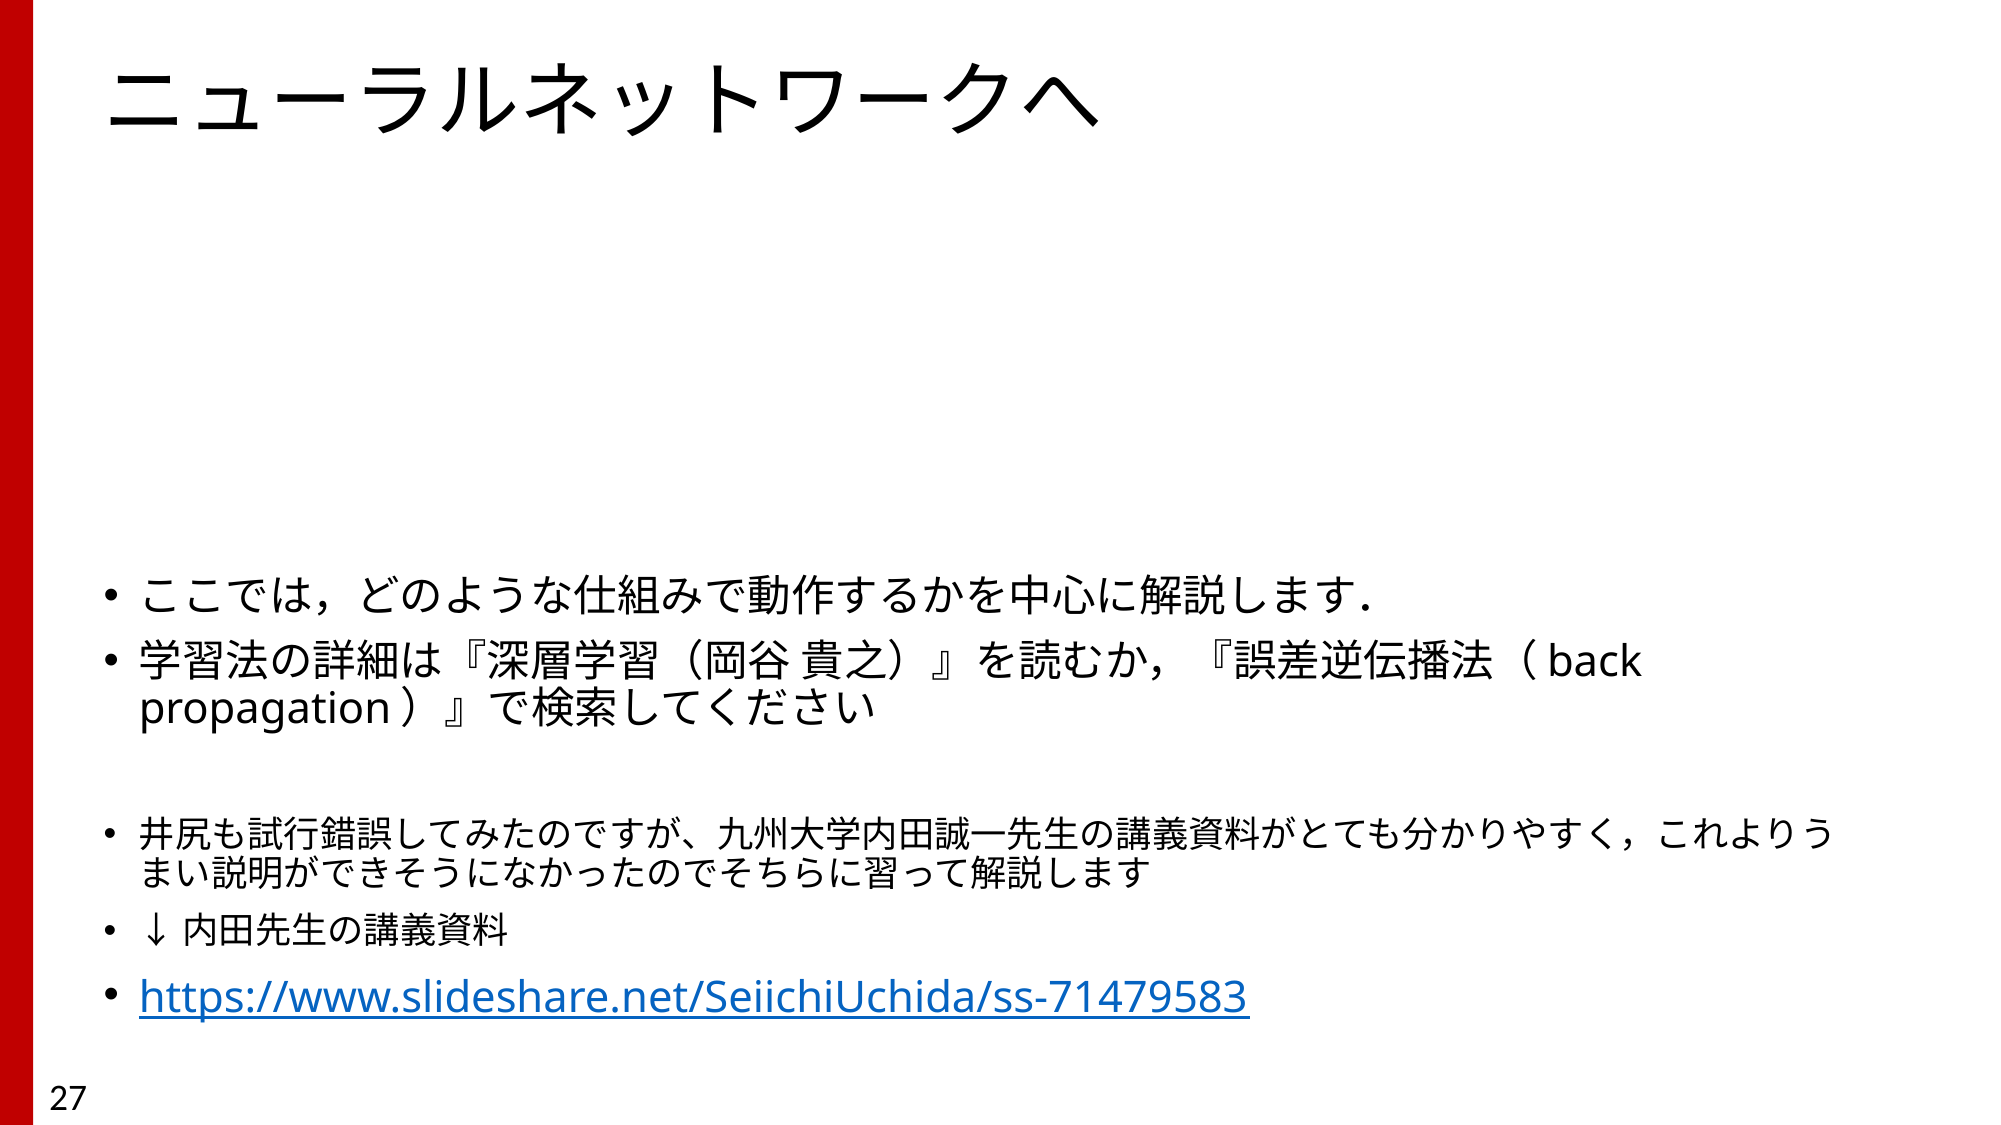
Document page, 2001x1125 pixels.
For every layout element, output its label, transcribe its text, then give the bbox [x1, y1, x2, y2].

title ニューラルネットワークへ [88, 43, 1858, 164]
slide_number 27 [34, 1065, 485, 1125]
list ここでは，どのような仕組みで動作するかを中心に解説します． 学習法の詳細は『深層学習（岡谷 貴之）』を読むか，『誤差逆伝播法（back propagation）』で検索してください 井尻も試行錯誤してみたのですが、九州大学内田誠一先生の講義資料がとても分かりやすく，これよりうまい説明ができそうになかったのでそちらに習って解説します ↓内田先生の講義資料 https://www.slideshare.net/SeiichiUchida/ss-71479583 [88, 566, 1884, 1036]
